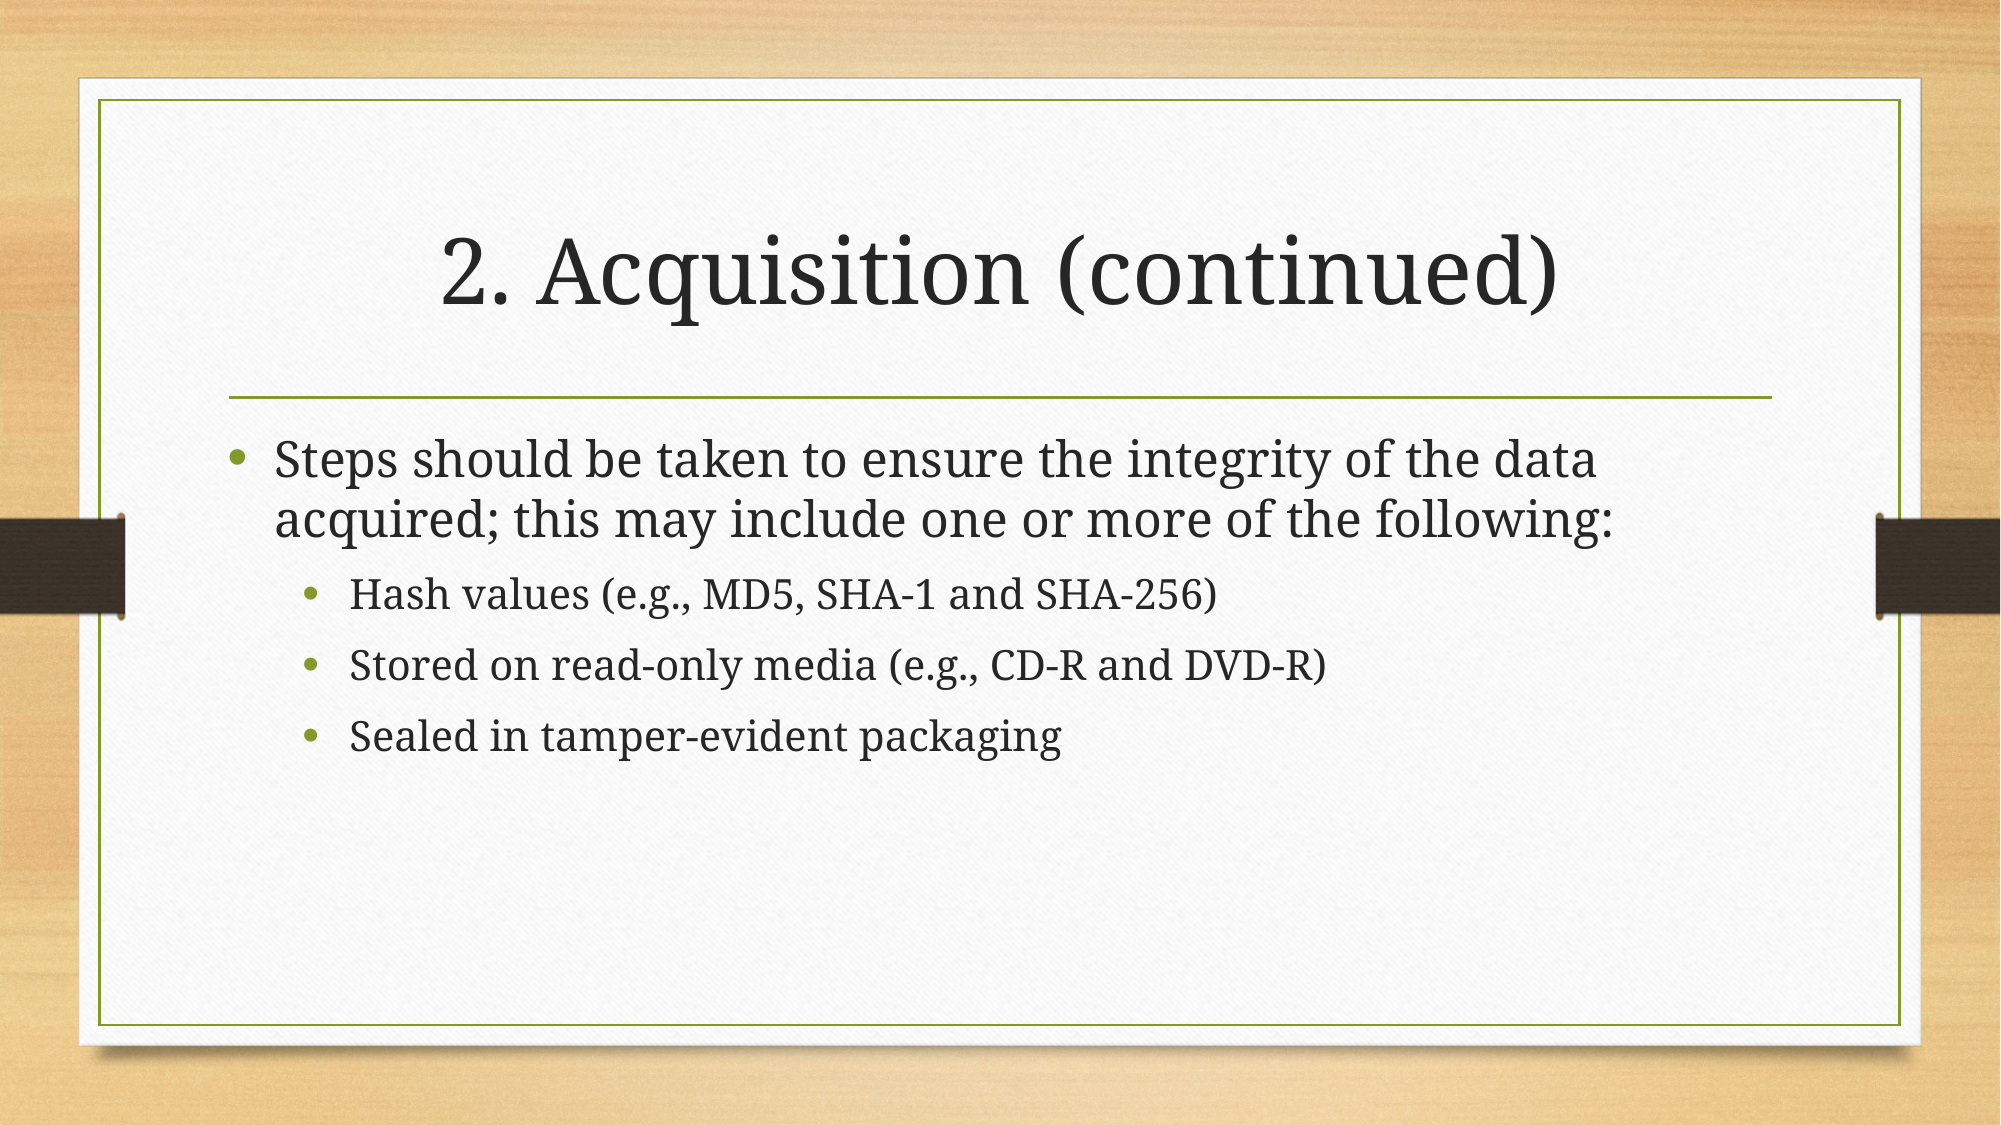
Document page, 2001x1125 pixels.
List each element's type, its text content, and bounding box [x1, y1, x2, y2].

title 2. Acquisition (continued) [212, 161, 1788, 375]
list Steps should be taken to ensure the integrity of the data acquired; this may include one or more of the following: Hash values (e.g., MD5, SHA-1 and SHA-256) Stored on read-only media (e.g., CD-R and DVD-R) Sealed in tamper-evident packaging [212, 419, 1788, 964]
picture [0, 0, 2001, 1125]
